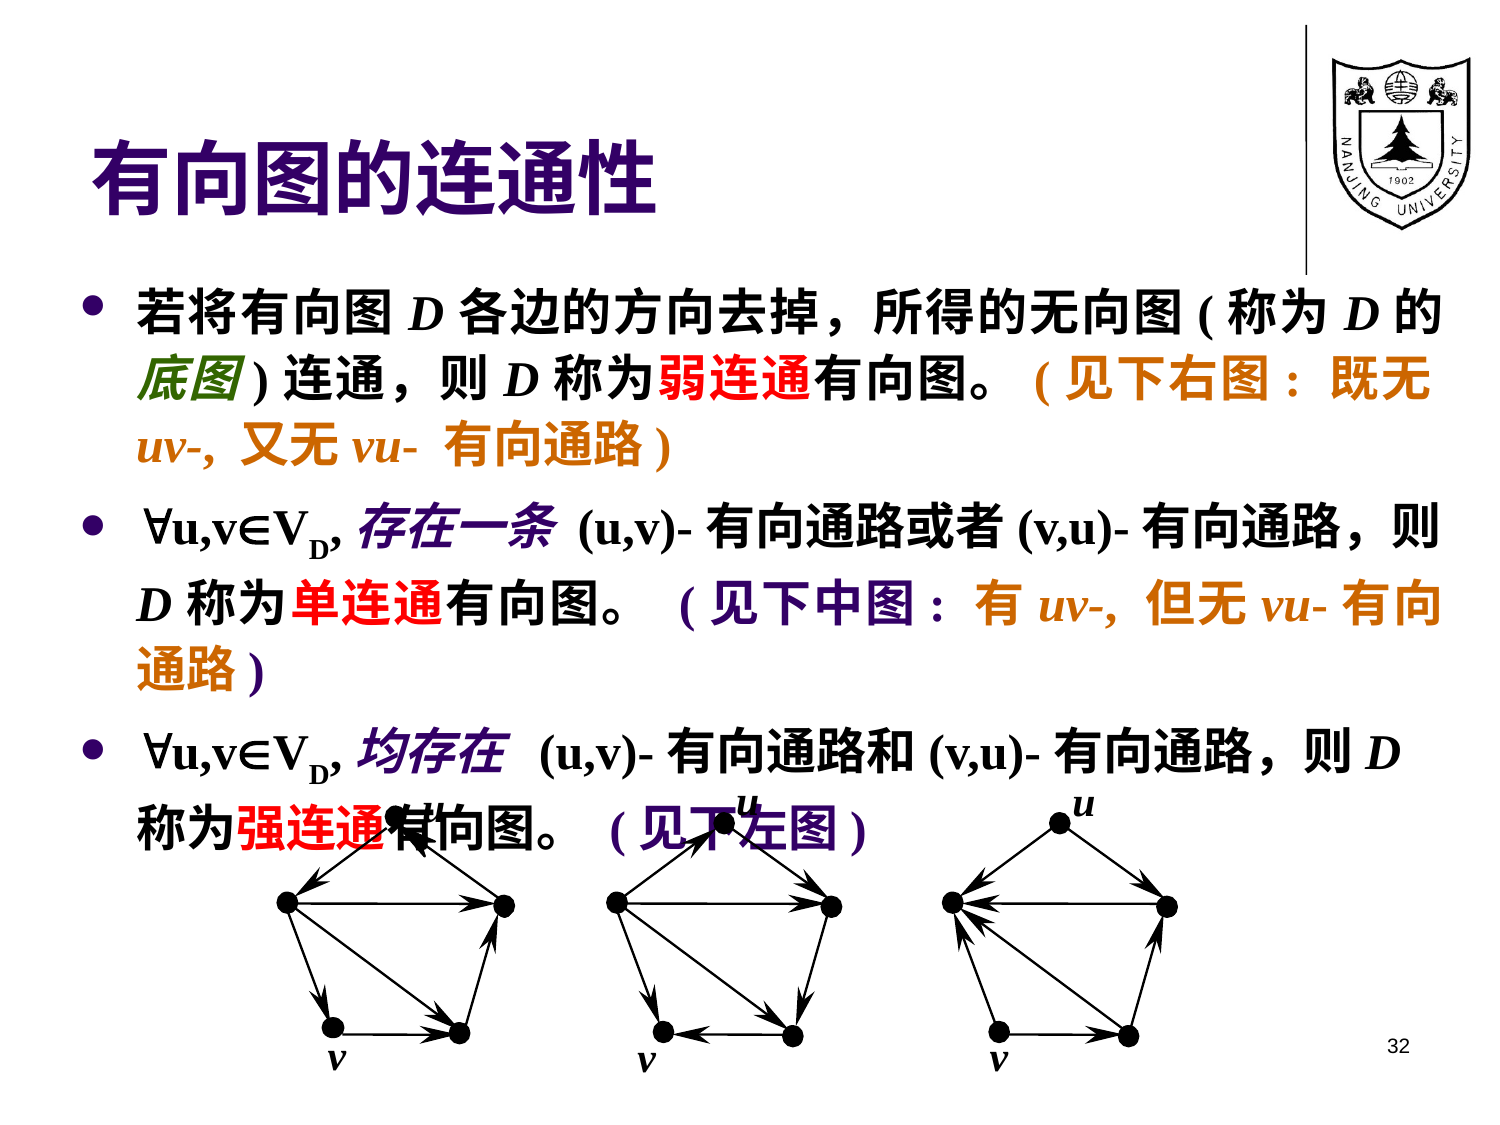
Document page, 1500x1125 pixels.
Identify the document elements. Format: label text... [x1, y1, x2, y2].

picture [1328, 51, 1481, 235]
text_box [277, 766, 1178, 1090]
slide_number 32 [1074, 1024, 1426, 1101]
title 有向图的连通性 [75, 20, 1313, 233]
list 若将有向图D各边的方向去掉，所得的无向图(称为D的底图)连通，则D称为弱连通有向图。(见下右图: 既无uv-, 又无vu- 有向通路) u,vVD,存在一条 (u,v)-有向通路或者(v,u)-有向通路，则D称为单连通有向图。 (见下中图: 有uv-, 但无vu-有向通路) u,vVD,均存在 (u,v)-有向通路和(v,u)-有向通路，则D称为强连通有向图。 (见下左图) [64, 267, 1459, 764]
